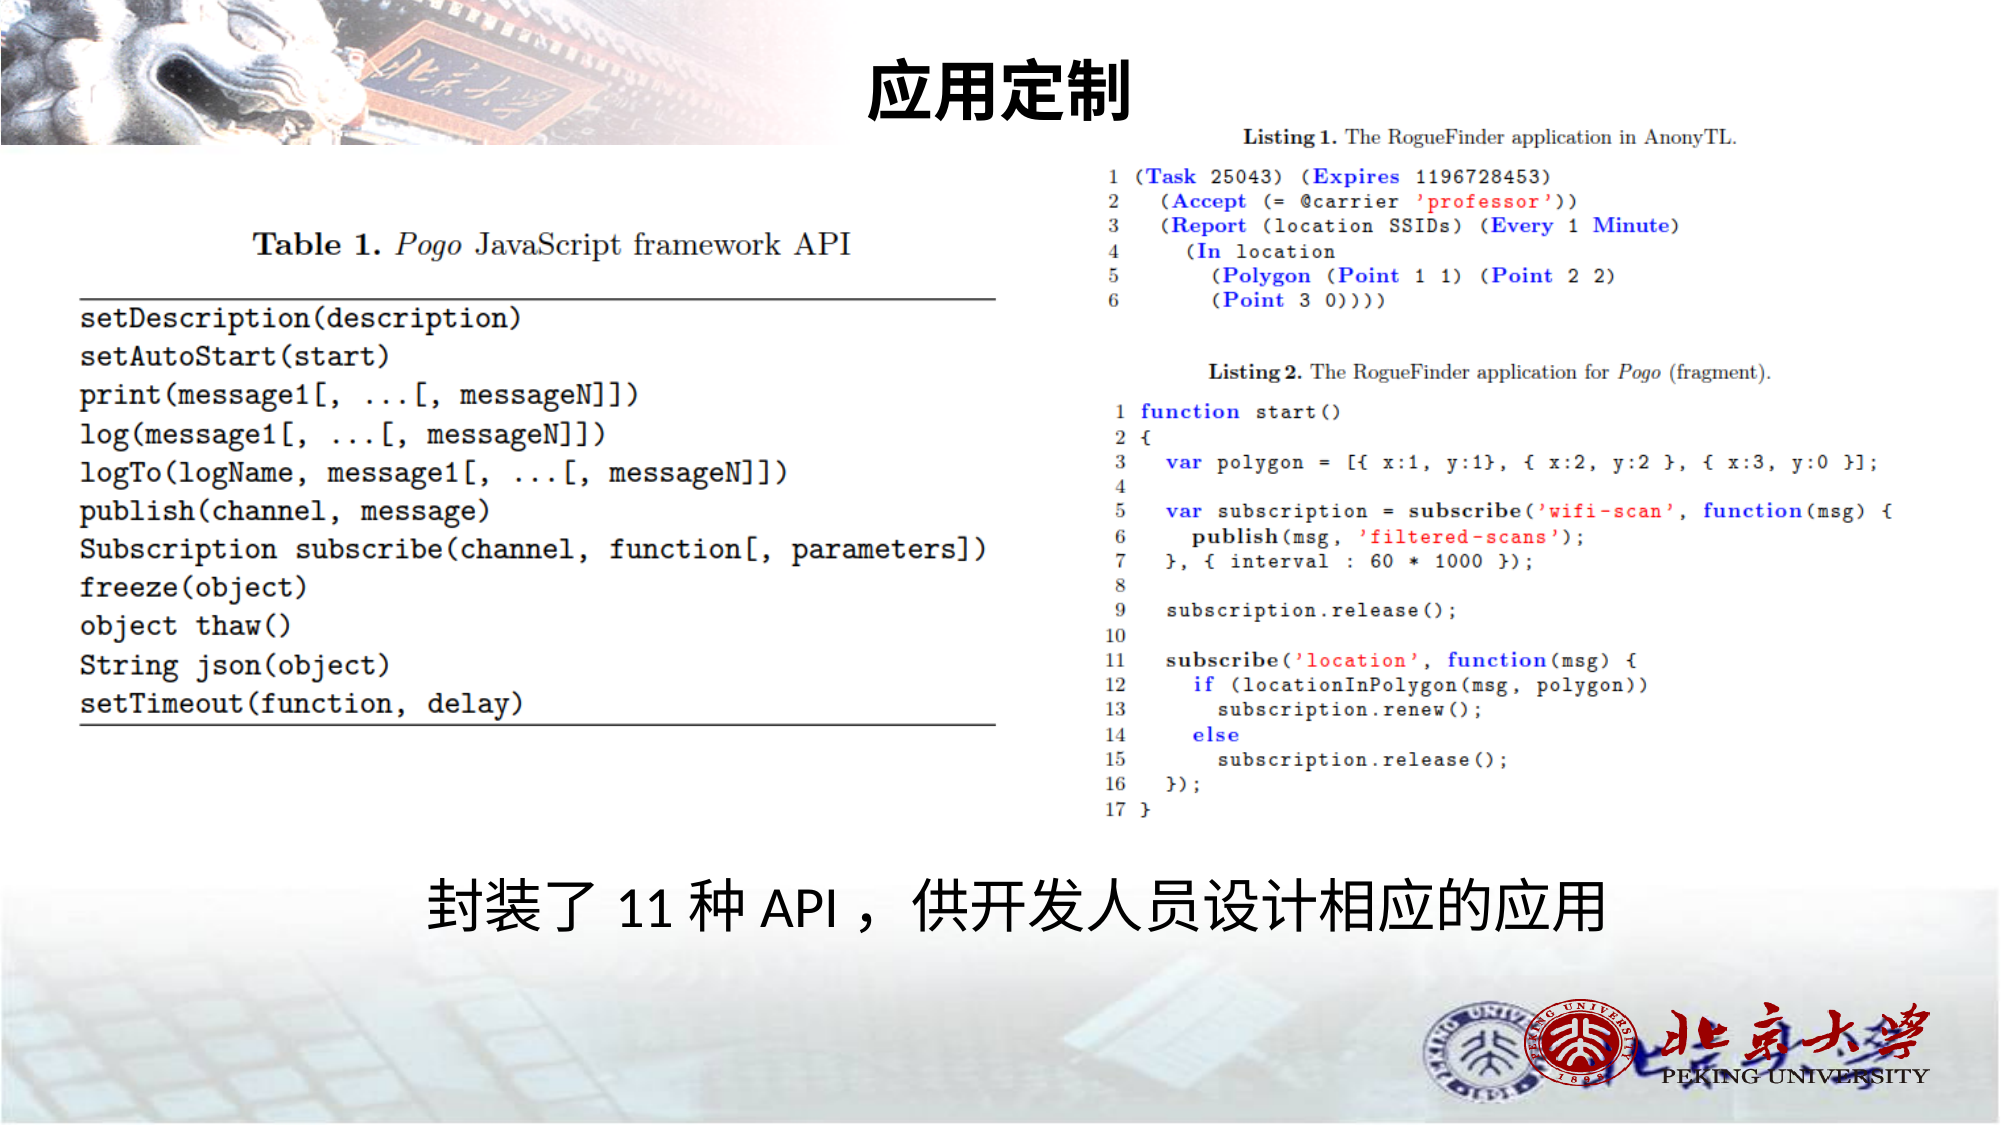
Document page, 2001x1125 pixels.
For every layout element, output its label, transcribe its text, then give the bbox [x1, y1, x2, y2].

text_box 封装了11种API，供开发人员设计相应的应用 [411, 861, 1956, 947]
picture [0, 0, 2001, 1125]
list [74, 210, 1001, 739]
title 应用定制 [99, 0, 1900, 183]
